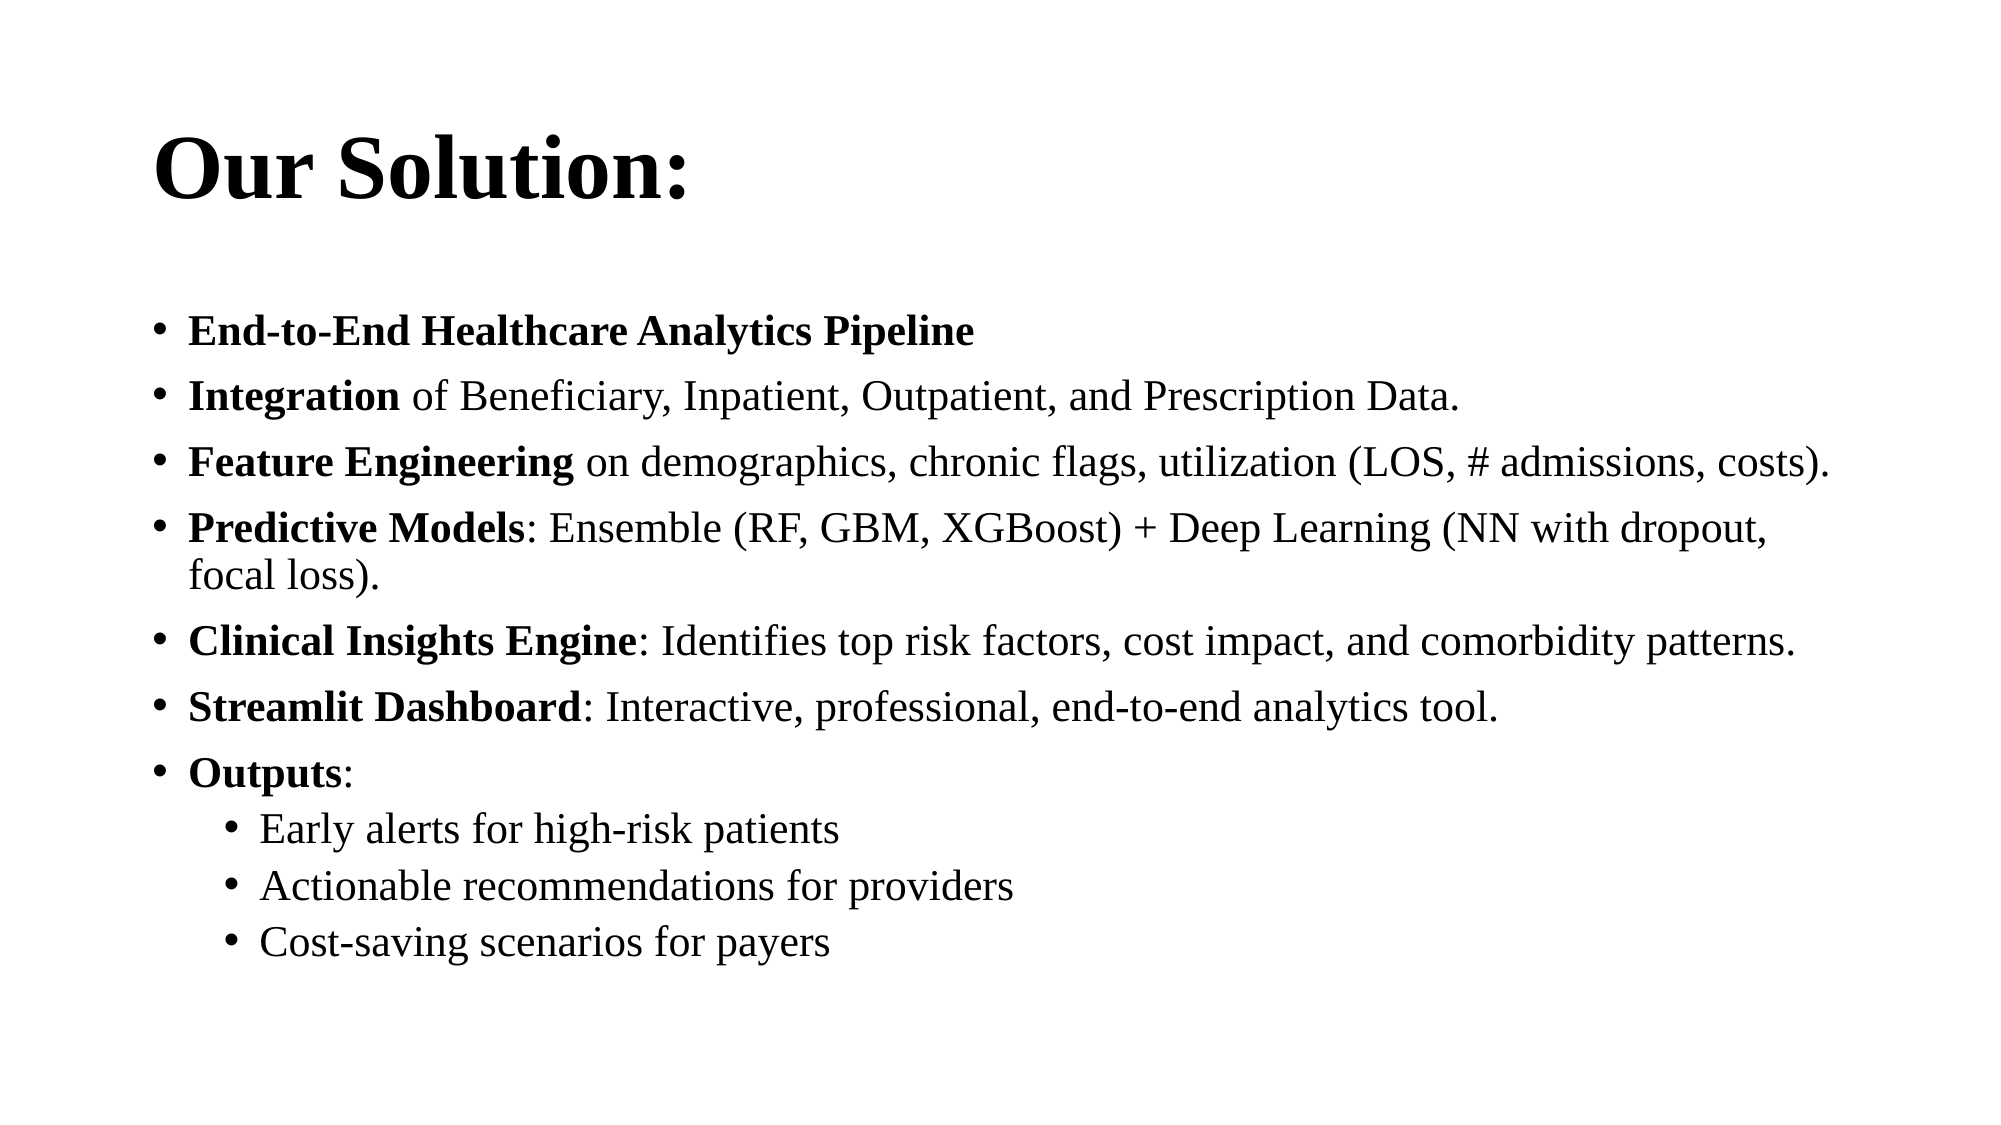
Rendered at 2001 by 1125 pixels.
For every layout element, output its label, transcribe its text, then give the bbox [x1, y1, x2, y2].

list End-to-End Healthcare Analytics Pipeline Integration of Beneficiary, Inpatient, Outpatient, and Prescription Data. Feature Engineering on demographics, chronic flags, utilization (LOS, # admissions, costs). Predictive Models: Ensemble (RF, GBM, XGBoost) + Deep Learning (NN with dropout, focal loss). Clinical Insights Engine: Identifies top risk factors, cost impact, and comorbidity patterns. Streamlit Dashboard: Interactive, professional, end-to-end analytics tool. Outputs: Early alerts for high-risk patients Actionable recommendations for providers Cost-saving scenarios for payers [137, 299, 1863, 1014]
title Our Solution: [137, 59, 1863, 278]
